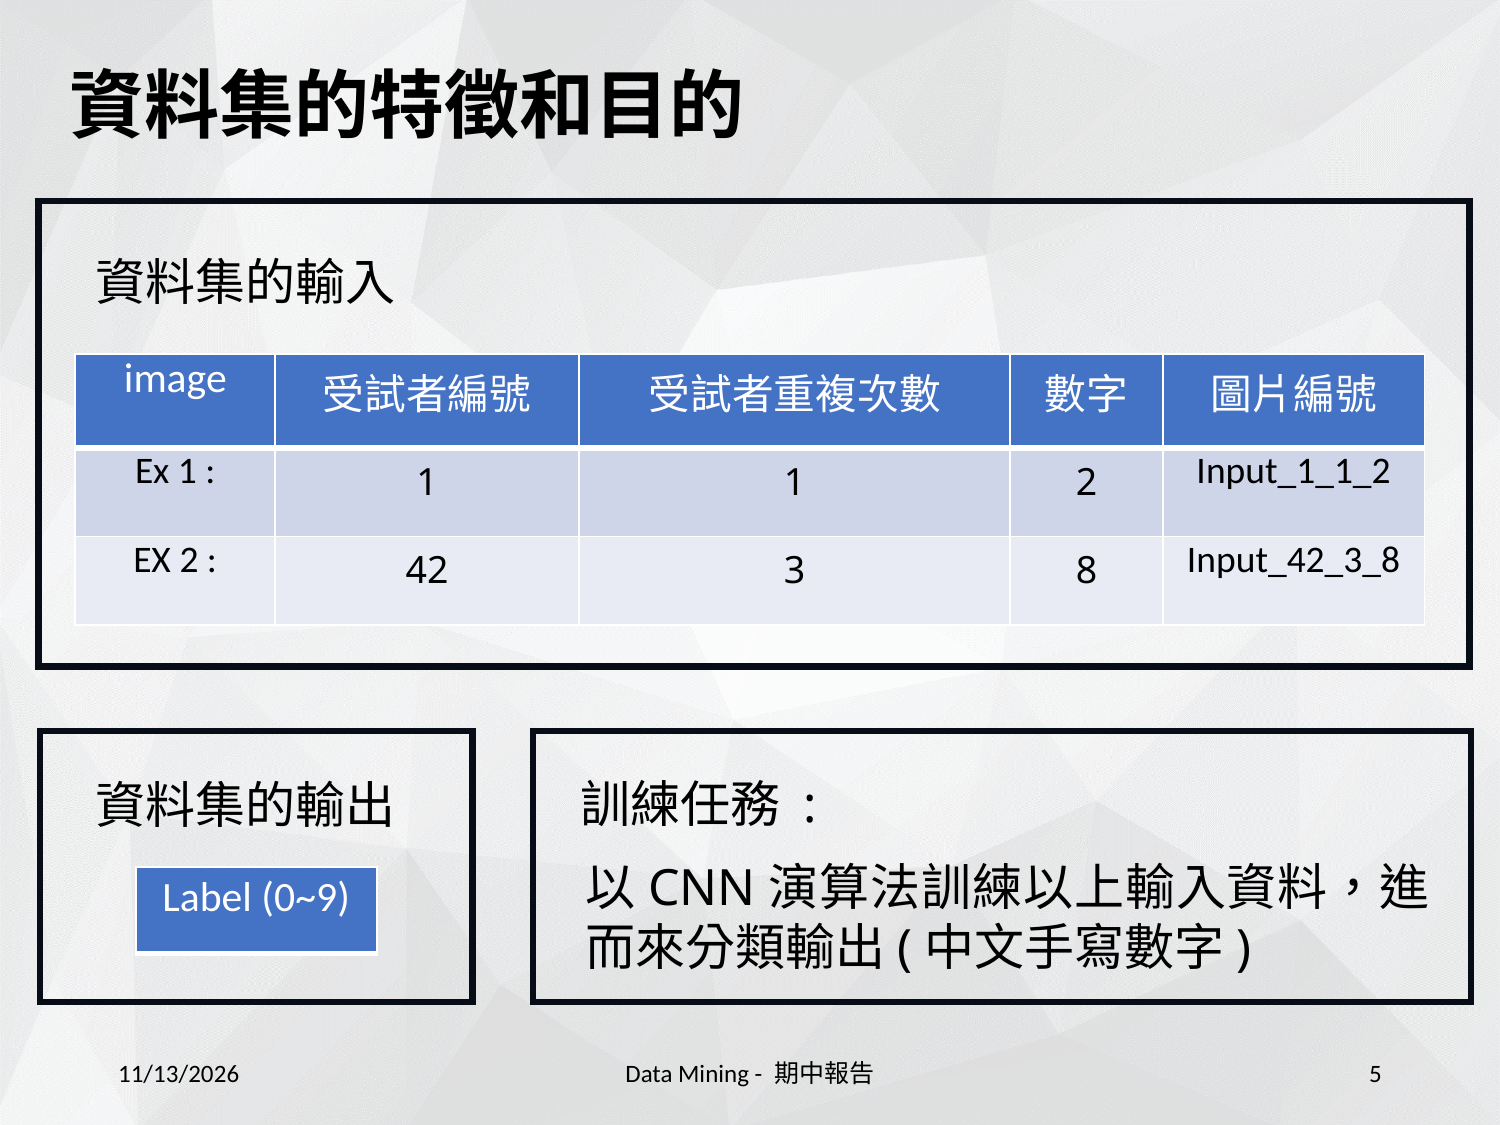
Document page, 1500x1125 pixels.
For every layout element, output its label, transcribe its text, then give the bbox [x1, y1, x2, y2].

table_header 圖片編號 [1164, 355, 1424, 445]
table_cell 2 [1011, 451, 1162, 536]
table_header 受試者重複次數 [580, 355, 1009, 445]
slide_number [103, 1042, 441, 1103]
table_cell 3 [580, 537, 1009, 624]
table_cell 1 [580, 451, 1009, 536]
slide_number 5 [1059, 1042, 1397, 1103]
footer Data Mining - 期中報告 [496, 1042, 1004, 1103]
picture [0, 0, 1500, 1125]
table_cell Input_1_1_2 [1164, 451, 1424, 536]
text_box [37, 200, 1471, 668]
table_cell 1 [276, 451, 578, 536]
table_header 數字 [1011, 355, 1162, 445]
table_header 受試者編號 [276, 355, 578, 445]
table_cell 8 [1011, 537, 1162, 624]
table_cell Ex 1 : [76, 451, 274, 536]
table_cell Input_42_3_8 [1164, 537, 1424, 624]
text_box [39, 730, 474, 1003]
table_header image [76, 355, 274, 445]
table_cell 42 [276, 537, 578, 624]
table_cell EX 2 : [76, 537, 274, 624]
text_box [533, 730, 1472, 1003]
text_box 資料集的特徵和目的 [55, 49, 1458, 155]
